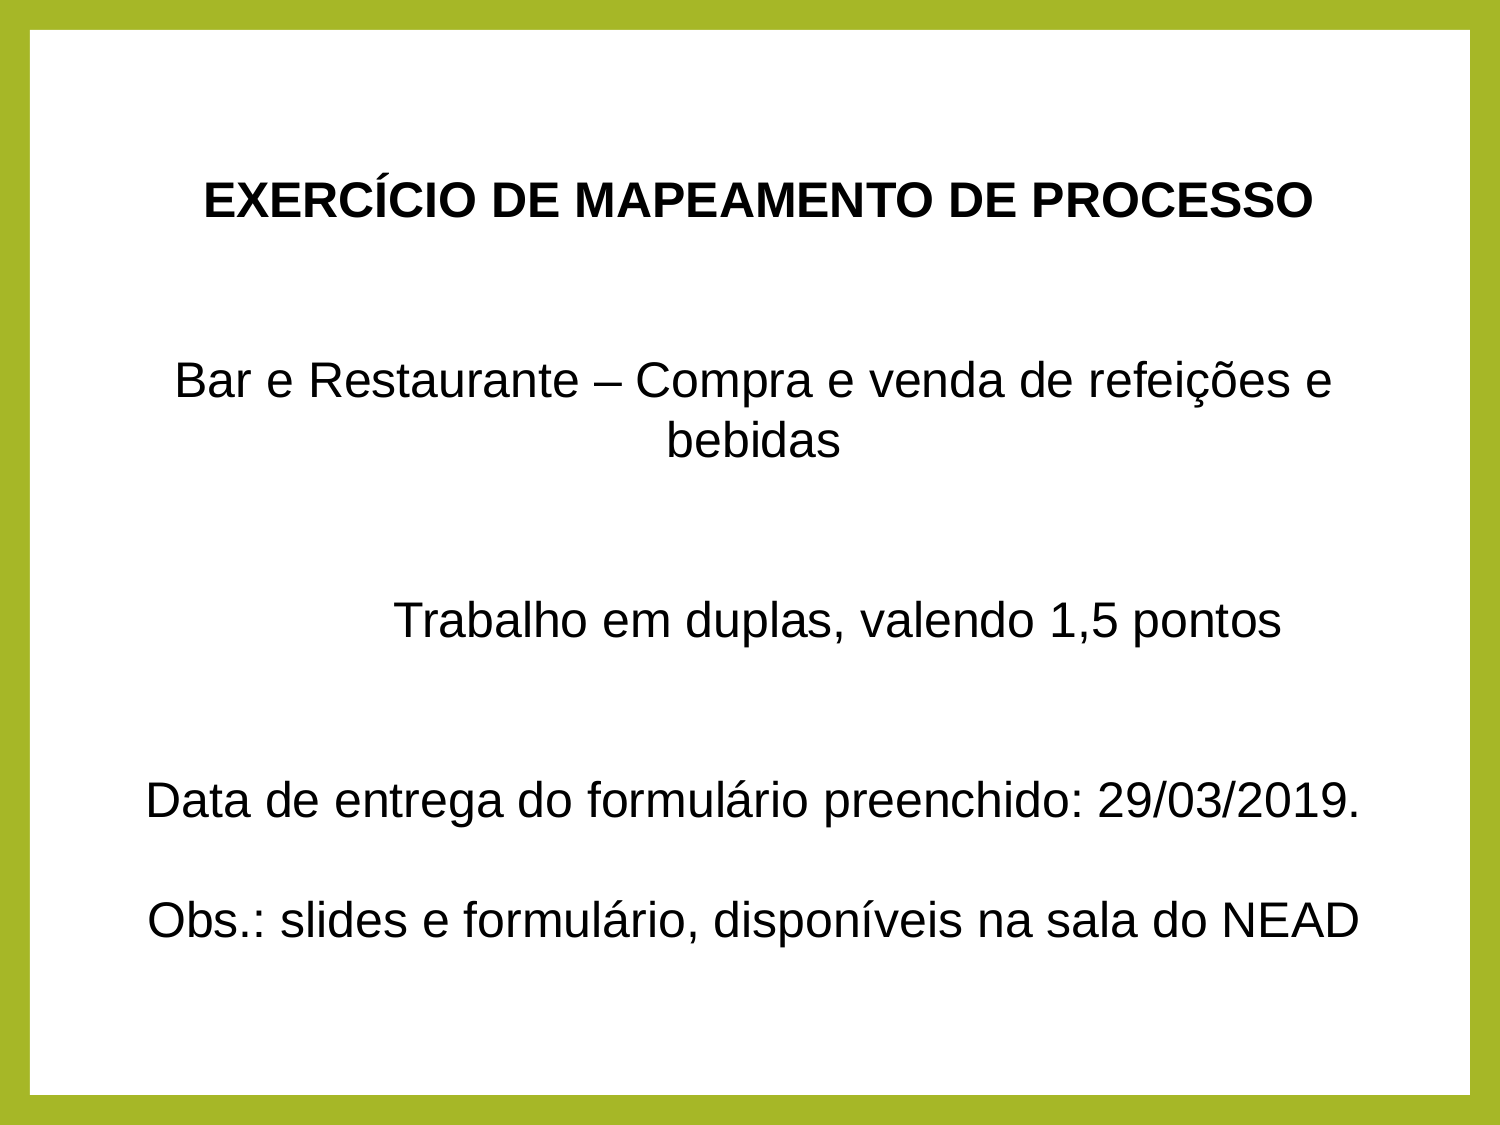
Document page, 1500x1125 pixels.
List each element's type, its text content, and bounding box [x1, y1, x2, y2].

text_box EXERCÍCIO DE MAPEAMENTO DE PROCESSO Bar e Restaurante – Compra e venda de refeições e bebidas Trabalho em duplas, valendo 1,5 pontos Data de entrega do formulário preenchido: 29/03/2019. Obs.: slides e formulário, disponíveis na sala do NEAD [94, 160, 1415, 956]
